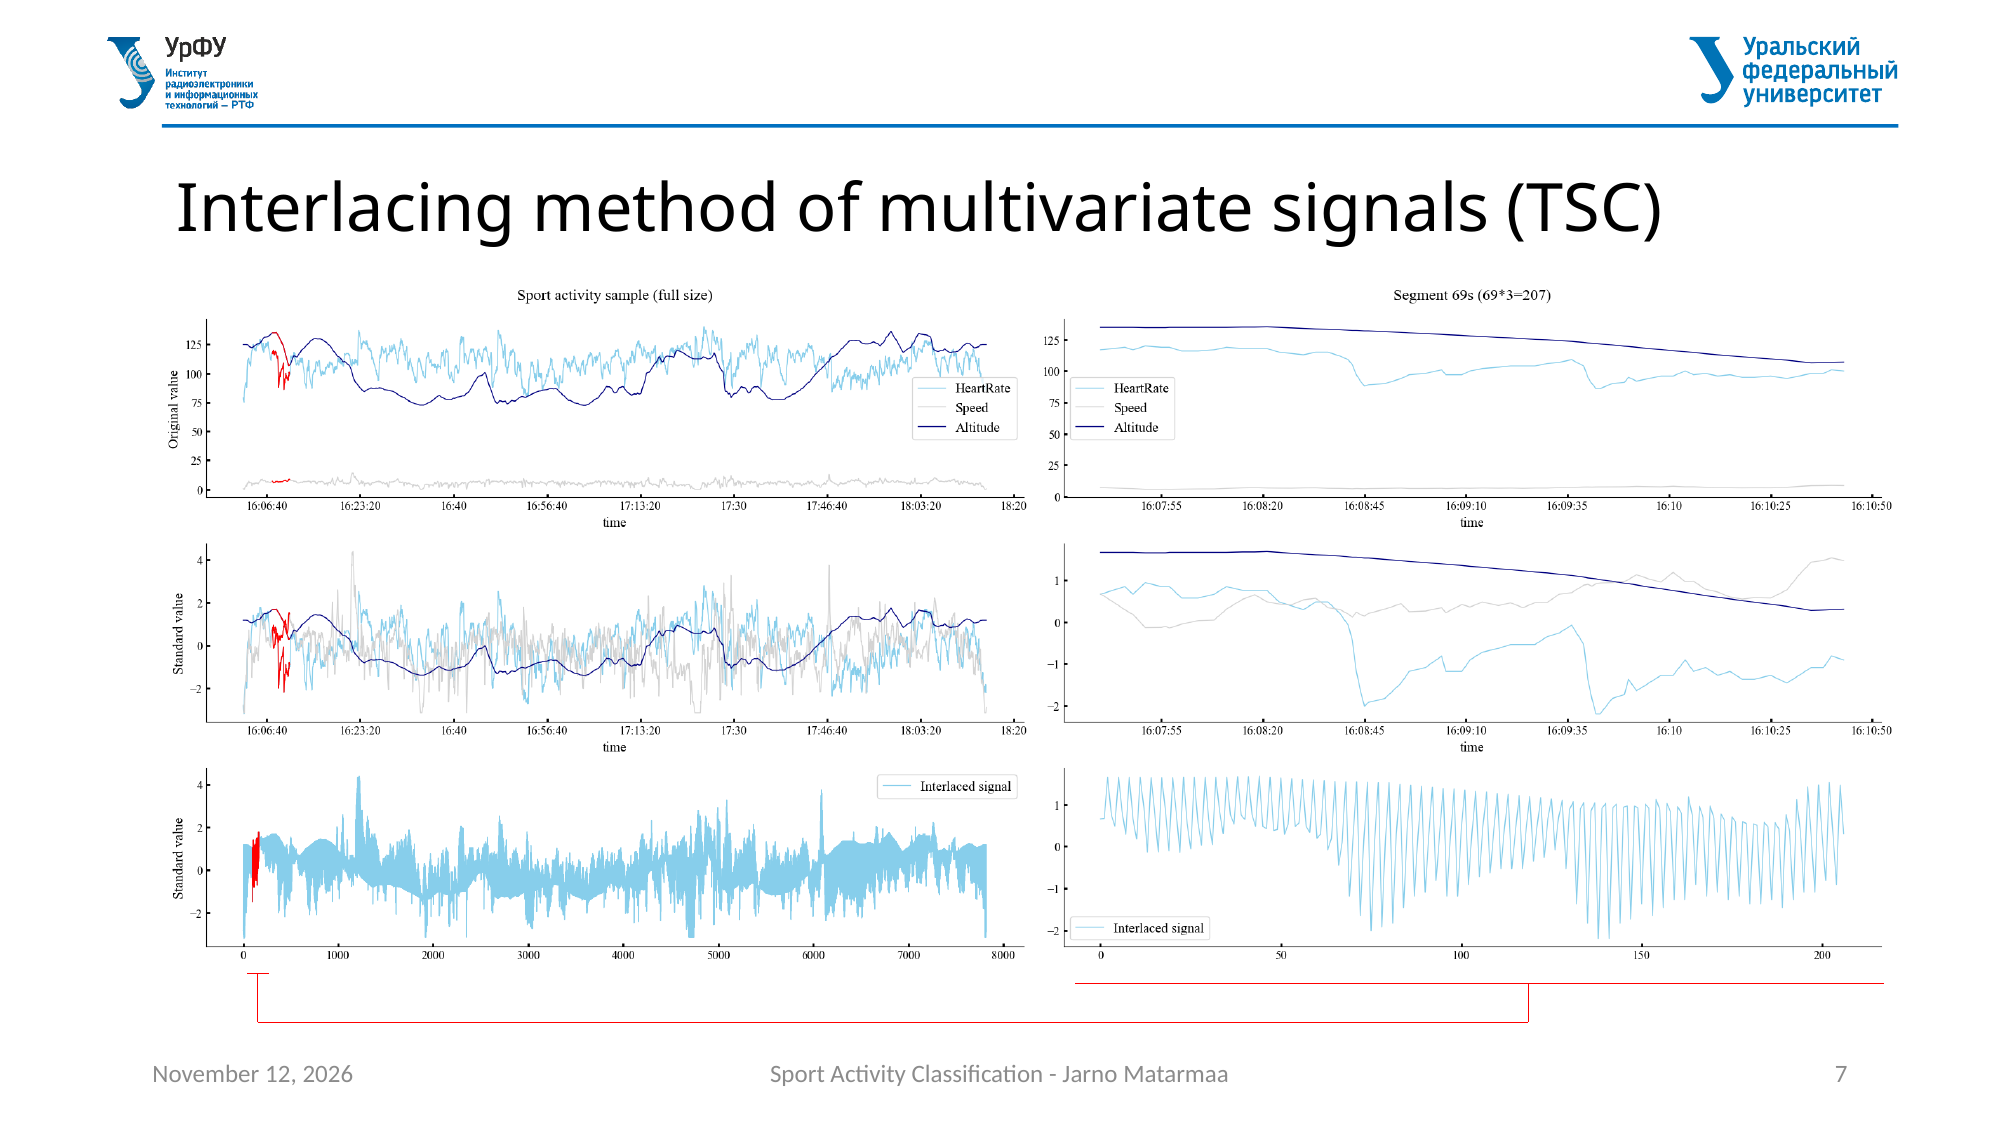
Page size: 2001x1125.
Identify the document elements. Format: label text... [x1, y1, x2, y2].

text_box [161, 123, 1899, 129]
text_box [1687, 35, 1899, 109]
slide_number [137, 1042, 588, 1103]
picture [107, 37, 258, 109]
slide_number 7 [1412, 1042, 1863, 1103]
text_box Interlacing method of multivariate signals (TSC) [161, 157, 1899, 252]
footer Sport Activity Classification - Jarno Matarmaa [662, 1042, 1338, 1103]
picture [161, 282, 1899, 968]
